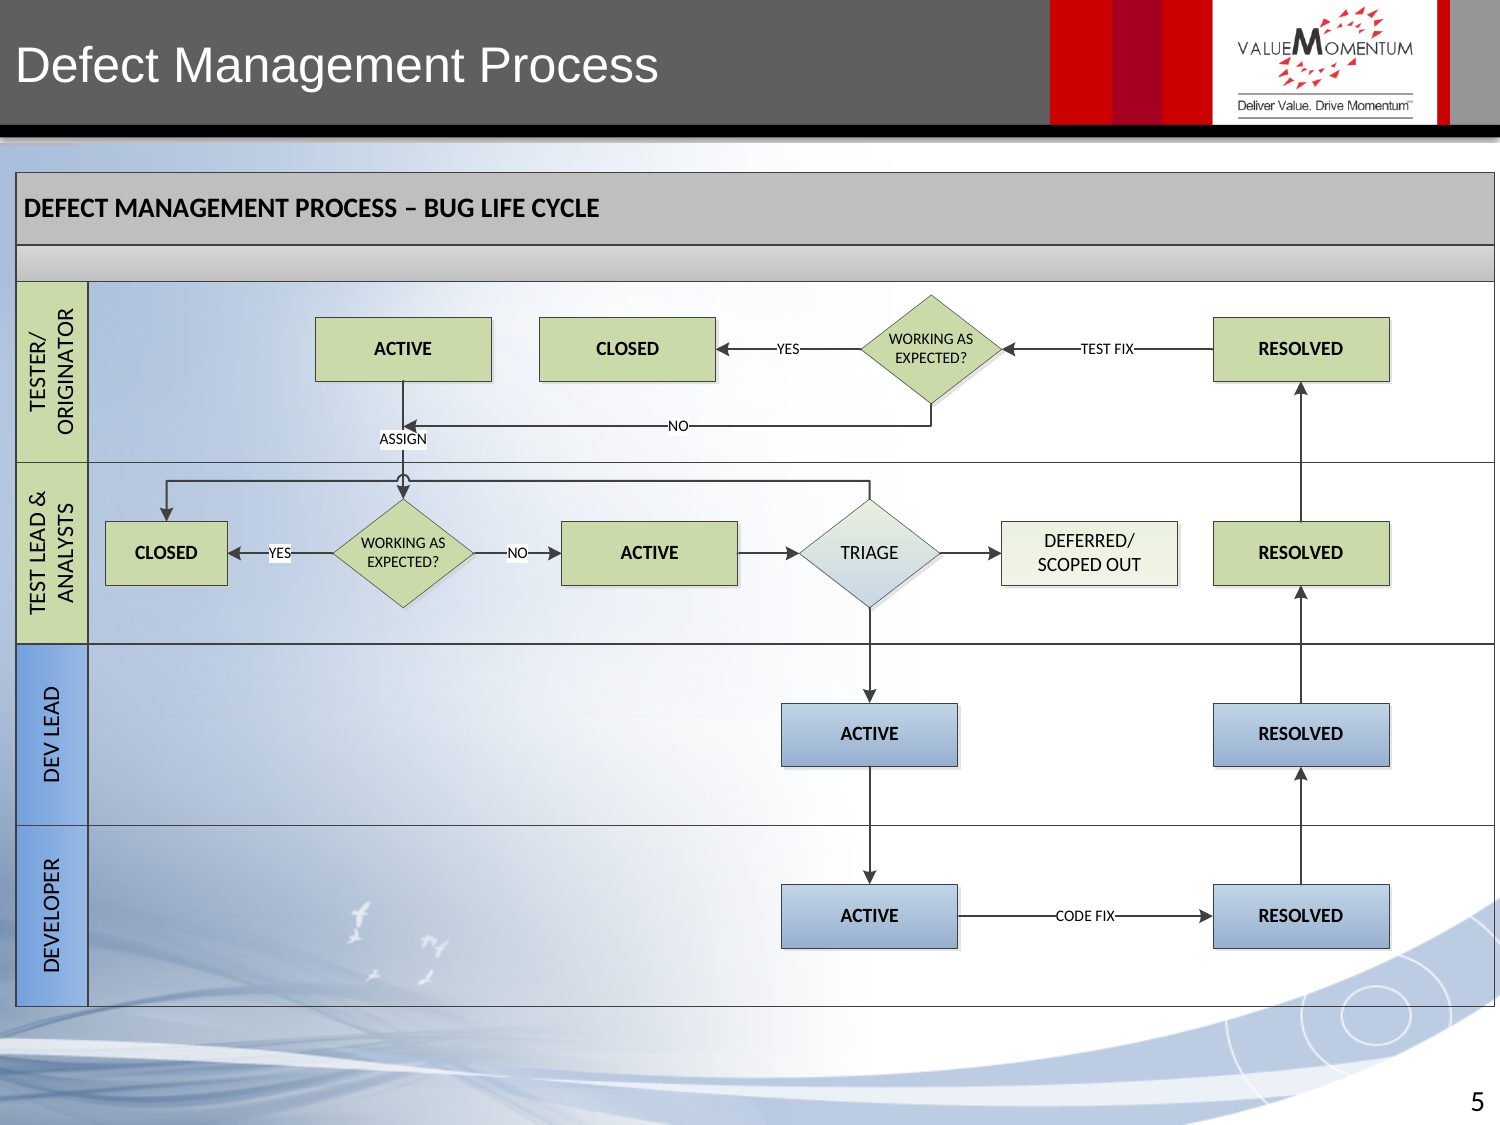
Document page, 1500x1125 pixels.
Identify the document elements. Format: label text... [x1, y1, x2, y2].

text_box Defect Management Process [0, 25, 1050, 101]
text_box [12, 168, 1500, 1013]
picture [1212, 1, 1438, 135]
picture [0, 143, 1500, 1125]
